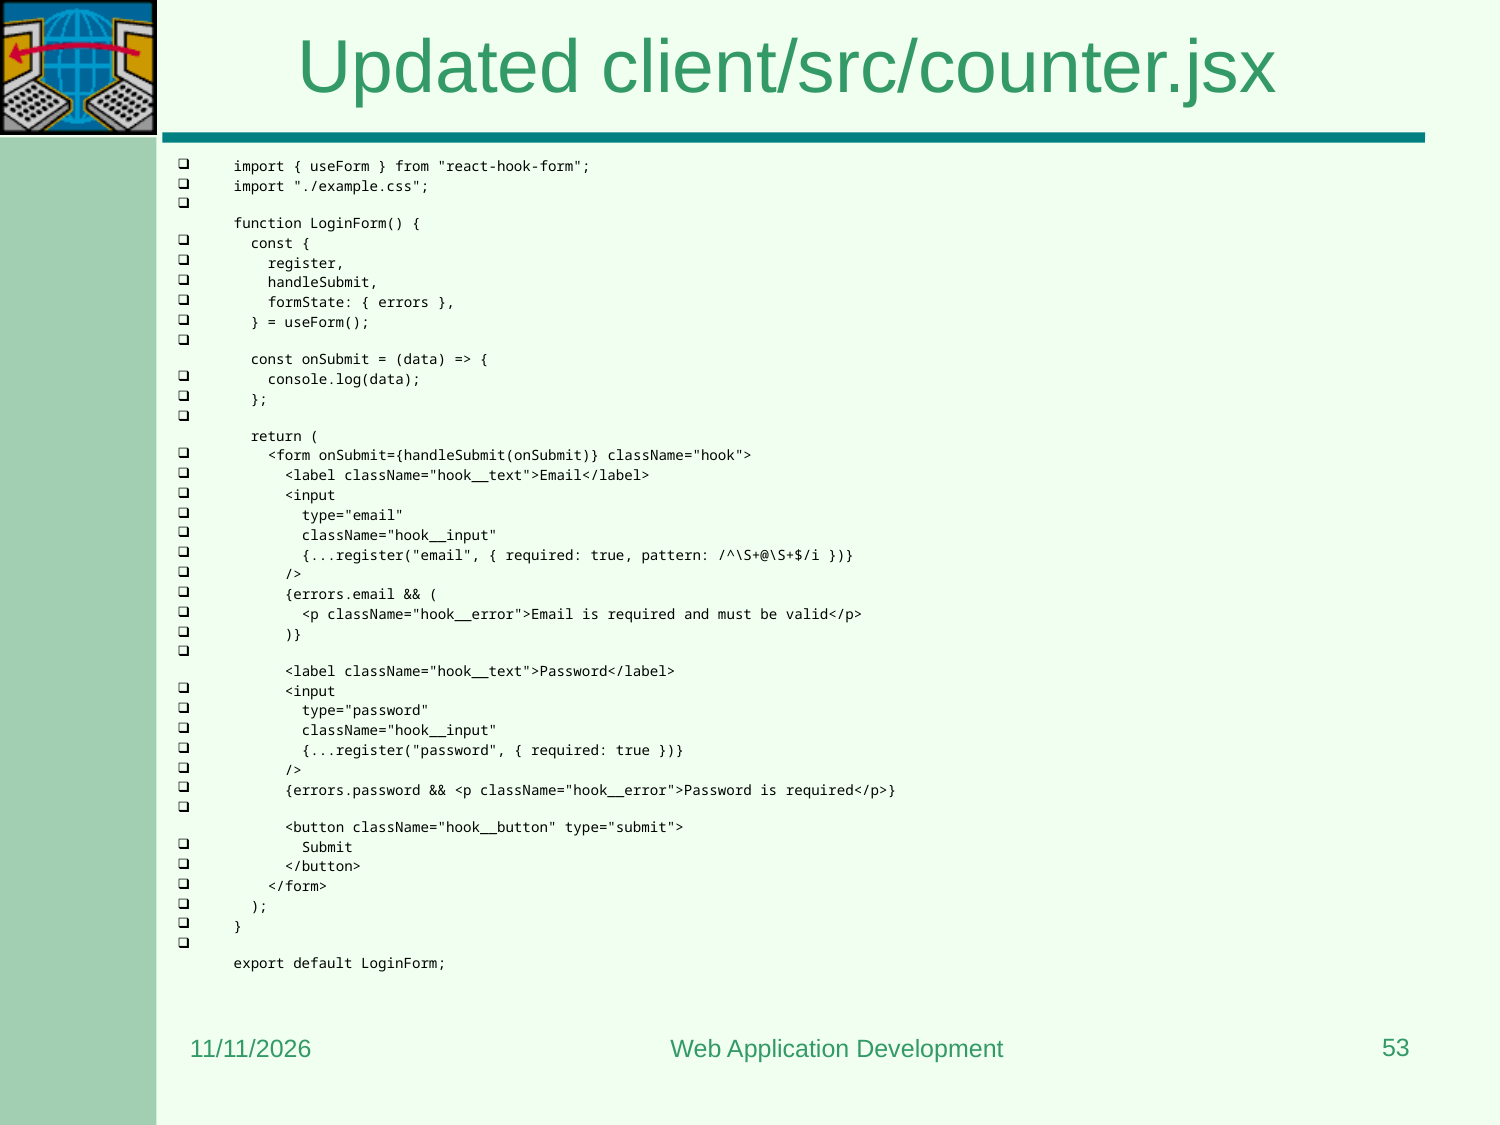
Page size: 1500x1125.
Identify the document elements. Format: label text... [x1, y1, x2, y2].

list import { useForm } from "react-hook-form"; import "./example.css"; function LoginForm() { const { register, handleSubmit, formState: { errors }, } = useForm(); const onSubmit = (data) => { console.log(data); }; return ( <form onSubmit={handleSubmit(onSubmit)} className="hook"> <label className="hook__text">Email</label> <input type="email" className="hook__input" {...register("email", { required: true, pattern: /^\S+@\S+$/i })} /> {errors.email && ( <p className="hook__error">Email is required and must be valid</p> )} <label className="hook__text">Password</label> <input type="password" className="hook__input" {...register("password", { required: true })} /> {errors.password && <p className="hook__error">Password is required</p>} <button className="hook__button" type="submit"> Submit </button> </form> ); } export default LoginForm; [162, 149, 1488, 1013]
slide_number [174, 1024, 438, 1104]
footer Web Application Development [462, 1024, 1213, 1104]
title Updated client/src/counter.jsx [150, 0, 1425, 125]
picture [0, 0, 157, 135]
slide_number 53 [1237, 1024, 1426, 1103]
